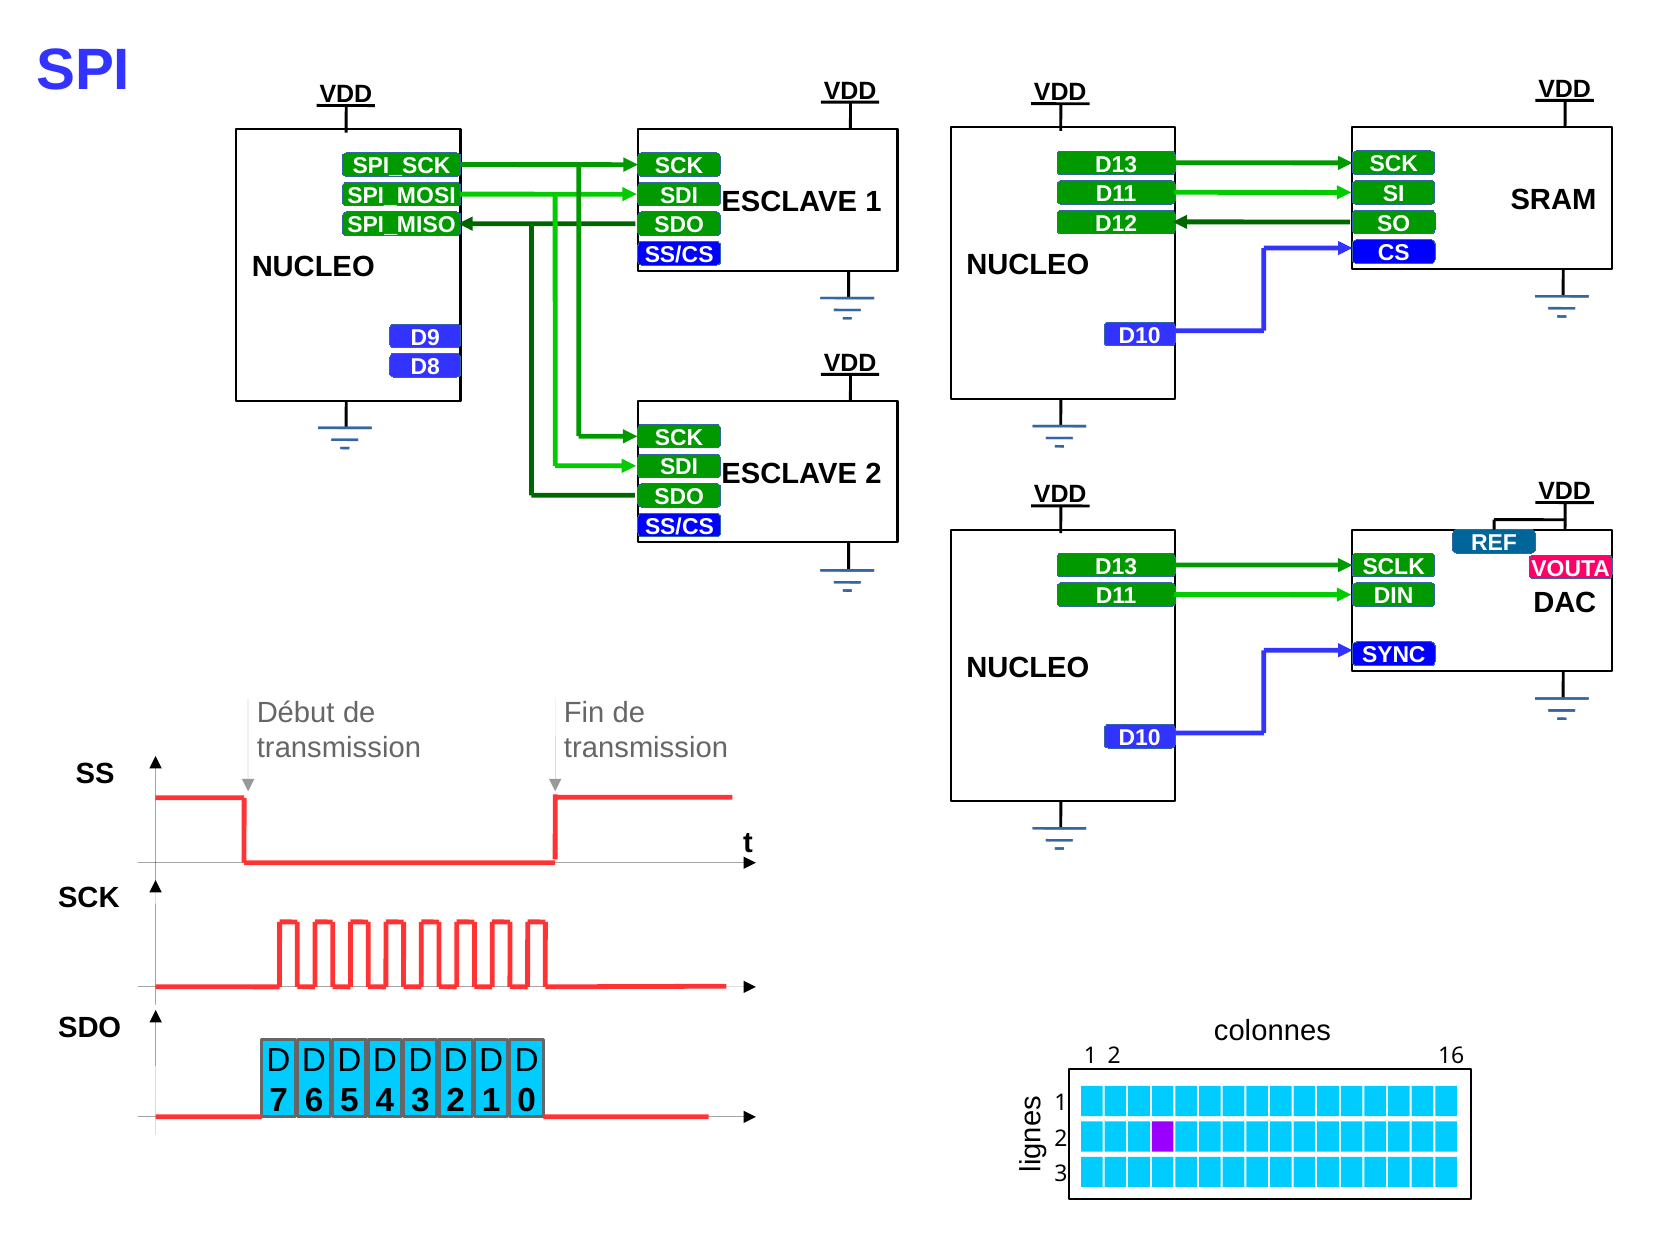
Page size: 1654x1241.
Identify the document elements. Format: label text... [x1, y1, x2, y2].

text_box [1340, 1156, 1363, 1187]
text_box ESCLAVE 1 [637, 129, 898, 271]
text_box SDO [43, 1000, 137, 1049]
text_box t [728, 815, 768, 863]
text_box [1435, 1121, 1457, 1152]
text_box D 1 [474, 1039, 508, 1117]
text_box [1364, 1156, 1387, 1187]
text_box [1269, 1085, 1292, 1117]
text_box [1293, 1121, 1316, 1152]
text_box [1388, 1121, 1410, 1152]
text_box SRAM [1352, 127, 1613, 269]
text_box [579, 187, 637, 201]
text_box [1069, 1068, 1471, 1199]
text_box 2 [1092, 1033, 1138, 1075]
text_box [727, 980, 756, 994]
text_box SDO [637, 211, 721, 236]
text_box CS [1352, 239, 1436, 264]
text_box D 2 [438, 1039, 473, 1117]
text_box VDD [1523, 64, 1613, 108]
text_box DIN [1352, 582, 1435, 607]
text_box [1222, 1156, 1245, 1187]
text_box [1317, 1156, 1339, 1187]
text_box D8 [389, 353, 461, 378]
text_box [1084, 1156, 1103, 1187]
text_box [1246, 1085, 1268, 1117]
text_box [1084, 1121, 1103, 1152]
text_box D12 [1057, 210, 1176, 234]
text_box SYNC [1352, 641, 1436, 666]
text_box SPI_MISO [342, 211, 461, 236]
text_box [820, 297, 875, 319]
text_box DAC [1352, 529, 1613, 672]
text_box [1411, 1156, 1434, 1187]
text_box SCK [43, 870, 135, 919]
text_box VDD [304, 70, 394, 114]
text_box [1411, 1121, 1434, 1152]
text_box D13 [1057, 151, 1176, 175]
text_box D9 [389, 324, 461, 348]
text_box [1175, 156, 1353, 170]
text_box SCK [637, 152, 721, 177]
text_box [1175, 1156, 1198, 1187]
text_box [1435, 1156, 1457, 1187]
text_box [1174, 588, 1352, 601]
text_box [1269, 1121, 1292, 1152]
text_box VDD [808, 339, 898, 383]
text_box [1174, 186, 1352, 199]
text_box ESCLAVE 2 [637, 400, 898, 543]
text_box [1246, 1121, 1268, 1152]
text_box [1263, 241, 1353, 255]
text_box [1128, 1156, 1150, 1187]
text_box [556, 459, 637, 473]
text_box [1199, 1121, 1221, 1152]
text_box lignes [1003, 1080, 1039, 1188]
text_box [1151, 1156, 1174, 1187]
text_box Fin de transmission [549, 686, 750, 767]
text_box VDD [1523, 467, 1613, 511]
text_box SCK [637, 424, 721, 448]
text_box NUCLEO [950, 127, 1176, 399]
text_box REF [1452, 529, 1536, 554]
text_box VOUTA [1529, 555, 1613, 579]
text_box [1435, 1085, 1457, 1117]
text_box [579, 430, 638, 443]
text_box [1084, 1085, 1103, 1117]
text_box [1175, 1121, 1198, 1152]
text_box SS/CS [637, 513, 721, 537]
text_box [1104, 1156, 1127, 1187]
text_box SPI_SCK [342, 152, 461, 177]
text_box [1388, 1085, 1410, 1117]
text_box 1 [1069, 1033, 1092, 1075]
text_box [1340, 1121, 1363, 1152]
text_box VDD [1019, 68, 1108, 112]
text_box D 4 [368, 1039, 402, 1117]
text_box [1104, 1085, 1127, 1117]
text_box [1264, 644, 1353, 657]
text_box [1032, 425, 1087, 447]
text_box colonnes [1199, 1003, 1346, 1052]
text_box SDO [637, 483, 721, 508]
text_box [1222, 1121, 1245, 1152]
text_box 3 [1039, 1151, 1084, 1193]
text_box D 3 [403, 1039, 437, 1117]
text_box D11 [1057, 582, 1176, 607]
text_box [1151, 1085, 1174, 1117]
text_box [149, 1009, 162, 1116]
text_box [1222, 1085, 1245, 1117]
text_box D11 [1057, 180, 1176, 205]
text_box [1172, 215, 1351, 229]
text_box D 0 [509, 1039, 544, 1117]
text_box SO [1352, 210, 1436, 234]
text_box VDD [1019, 470, 1108, 514]
text_box [1246, 1156, 1268, 1187]
text_box [743, 863, 756, 869]
text_box D 7 [261, 1039, 296, 1117]
text_box [1364, 1085, 1387, 1117]
text_box [1269, 1156, 1292, 1187]
text_box D10 [1104, 724, 1176, 749]
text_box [820, 570, 875, 591]
text_box D10 [1104, 322, 1176, 346]
text_box [579, 158, 638, 171]
text_box [1411, 1085, 1434, 1117]
text_box SS/CS [637, 241, 721, 266]
text_box [548, 697, 562, 792]
text_box [1104, 1121, 1127, 1152]
text_box SI [1352, 180, 1435, 205]
text_box [1128, 1121, 1150, 1152]
text_box [1199, 1156, 1221, 1187]
text_box 16 [1423, 1033, 1483, 1075]
text_box [1151, 1121, 1174, 1152]
text_box [709, 1110, 756, 1124]
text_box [1032, 827, 1087, 849]
text_box SDI [637, 454, 721, 478]
text_box [1317, 1121, 1339, 1152]
text_box [1340, 1085, 1363, 1117]
text_box [241, 697, 255, 792]
text_box SCLK [1352, 553, 1435, 577]
text_box D 5 [332, 1039, 367, 1117]
text_box [1199, 1085, 1221, 1117]
text_box [1388, 1156, 1410, 1187]
text_box VDD [808, 66, 898, 110]
text_box SDI [637, 182, 721, 206]
text_box 2 [1039, 1116, 1084, 1151]
text_box [1128, 1085, 1150, 1117]
text_box D 6 [297, 1039, 331, 1117]
text_box NUCLEO [236, 129, 461, 401]
text_box [1175, 558, 1353, 572]
text_box [1293, 1085, 1316, 1117]
text_box [1293, 1156, 1316, 1187]
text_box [1534, 698, 1589, 719]
text_box [149, 755, 162, 797]
text_box 1 [1039, 1080, 1084, 1116]
text_box Début de transmission [242, 686, 443, 767]
text_box [149, 879, 162, 986]
text_box NUCLEO [950, 529, 1176, 802]
text_box SCK [1352, 150, 1435, 175]
text_box SS [60, 746, 140, 795]
text_box D13 [1057, 553, 1176, 577]
text_box [1364, 1121, 1387, 1152]
text_box SPI_MOSI [342, 182, 461, 206]
text_box [1175, 1085, 1198, 1117]
text_box SPI [21, 23, 408, 170]
text_box [458, 217, 531, 230]
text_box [1534, 295, 1589, 317]
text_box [317, 427, 372, 449]
text_box [1317, 1085, 1339, 1117]
